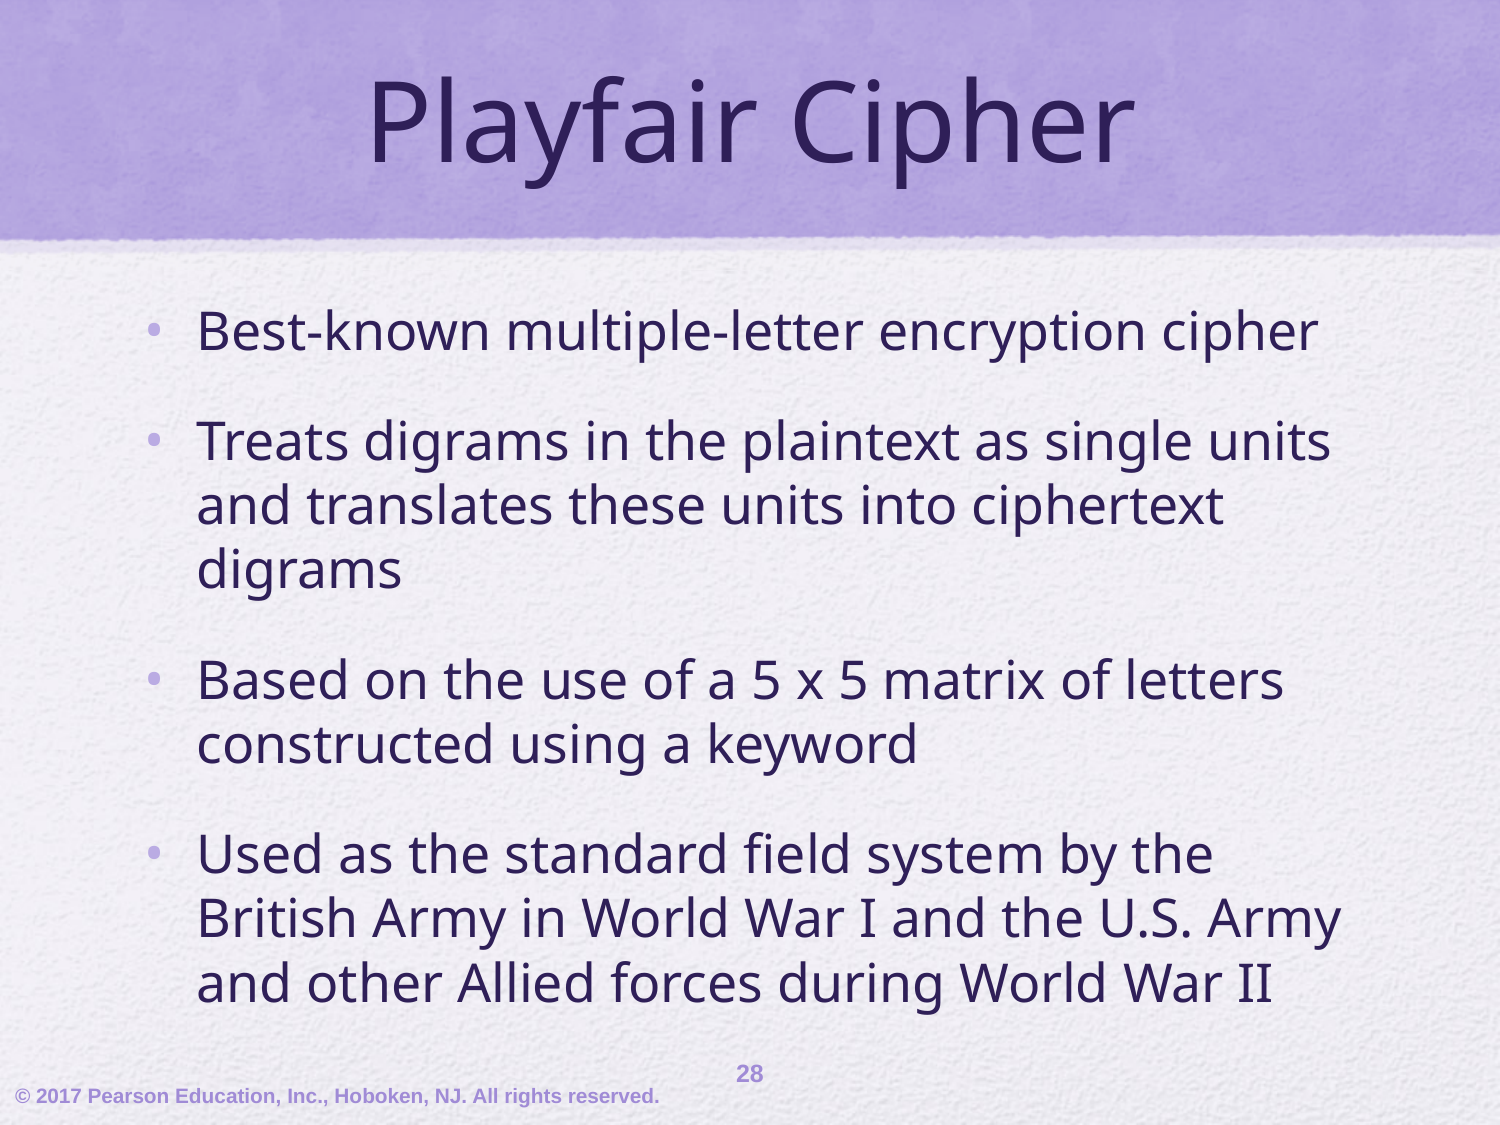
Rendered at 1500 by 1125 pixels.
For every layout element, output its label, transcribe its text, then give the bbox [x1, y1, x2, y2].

list Best-known multiple-letter encryption cipher Treats digrams in the plaintext as single units and translates these units into ciphertext digrams Based on the use of a 5 x 5 matrix of letters constructed using a keyword Used as the standard field system by the British Army in World War I and the U.S. Army and other Allied forces during World War II [129, 288, 1373, 1088]
slide_number 28 [699, 1042, 800, 1103]
footer © 2017 Pearson Education, Inc., Hoboken, NJ. All rights reserved. [0, 1065, 963, 1125]
title Playfair Cipher [129, 6, 1373, 239]
picture [0, 225, 1500, 1125]
